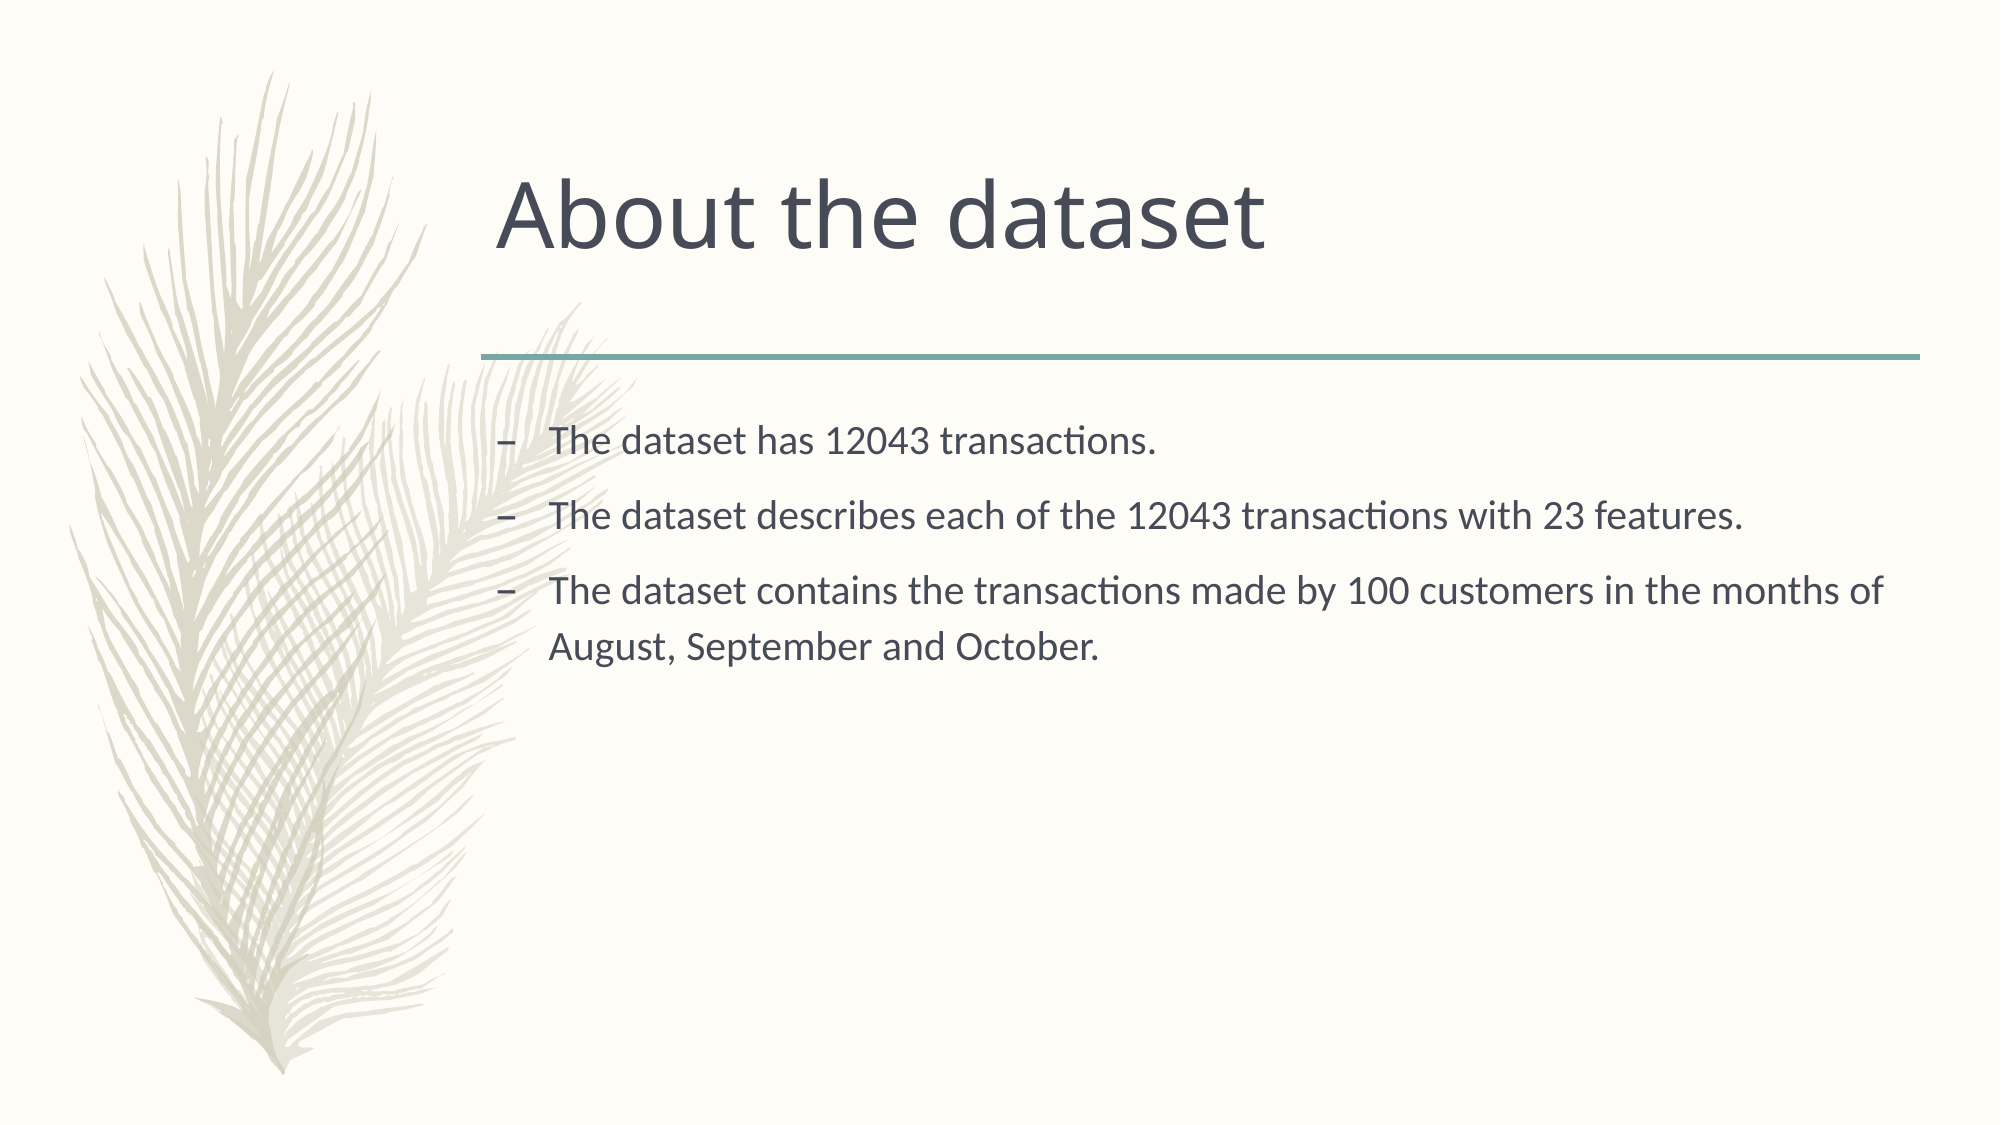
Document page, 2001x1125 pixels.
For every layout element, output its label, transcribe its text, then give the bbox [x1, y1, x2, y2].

list The dataset has 12043 transactions. The dataset describes each of the 12043 transactions with 23 features. The dataset contains the transactions made by 100 customers in the months of August, September and October. [481, 399, 1920, 999]
title About the dataset [481, 154, 1920, 302]
